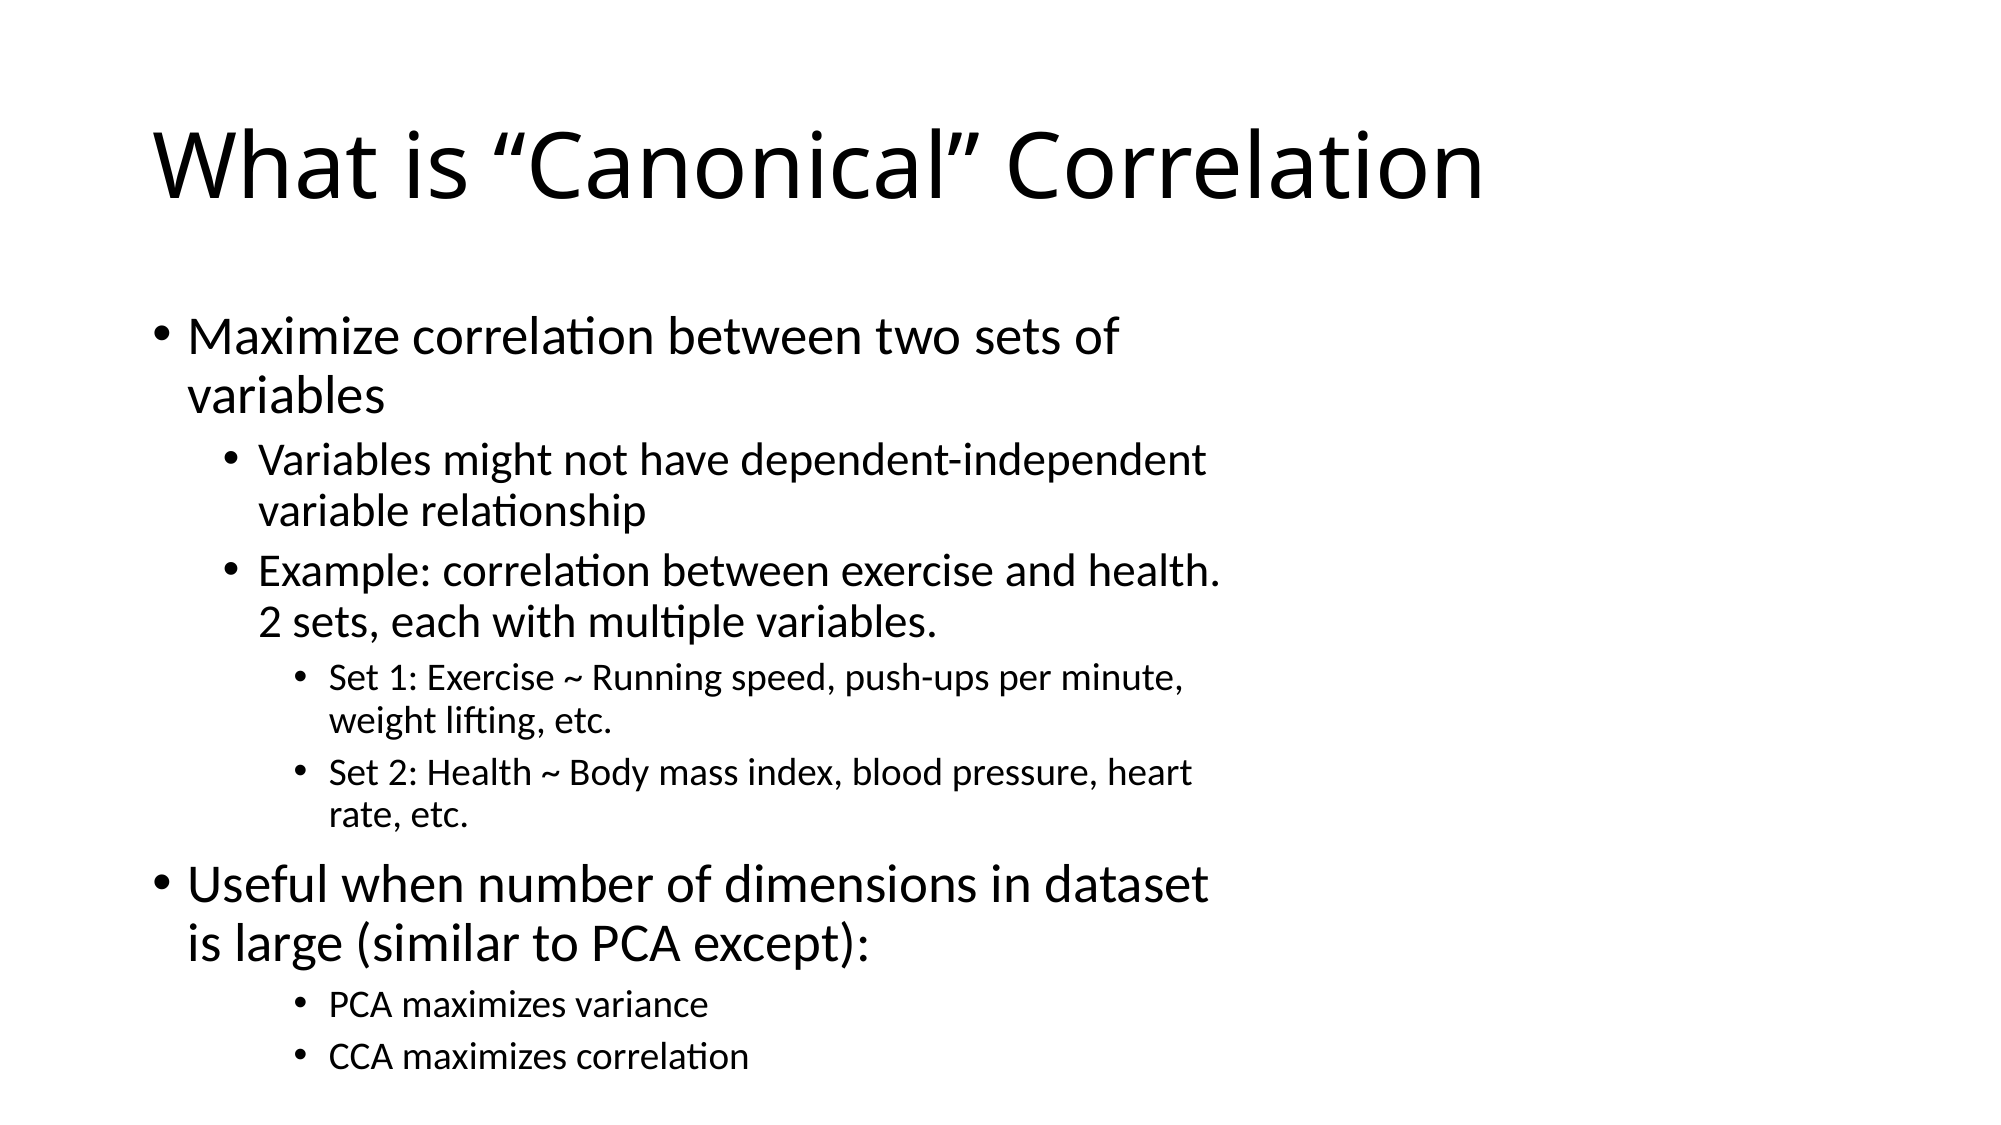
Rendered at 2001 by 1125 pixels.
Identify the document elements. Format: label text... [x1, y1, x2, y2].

list Maximize correlation between two sets of variables Variables might not have dependent-independent variable relationship Example: correlation between exercise and health. 2 sets, each with multiple variables. Set 1: Exercise ~ Running speed, push-ups per minute, weight lifting, etc. Set 2: Health ~ Body mass index, blood pressure, heart rate, etc. Useful when number of dimensions in dataset is large (similar to PCA except): PCA maximizes variance CCA maximizes correlation [137, 299, 1260, 1087]
title What is “Canonical” Correlation [137, 59, 1863, 278]
